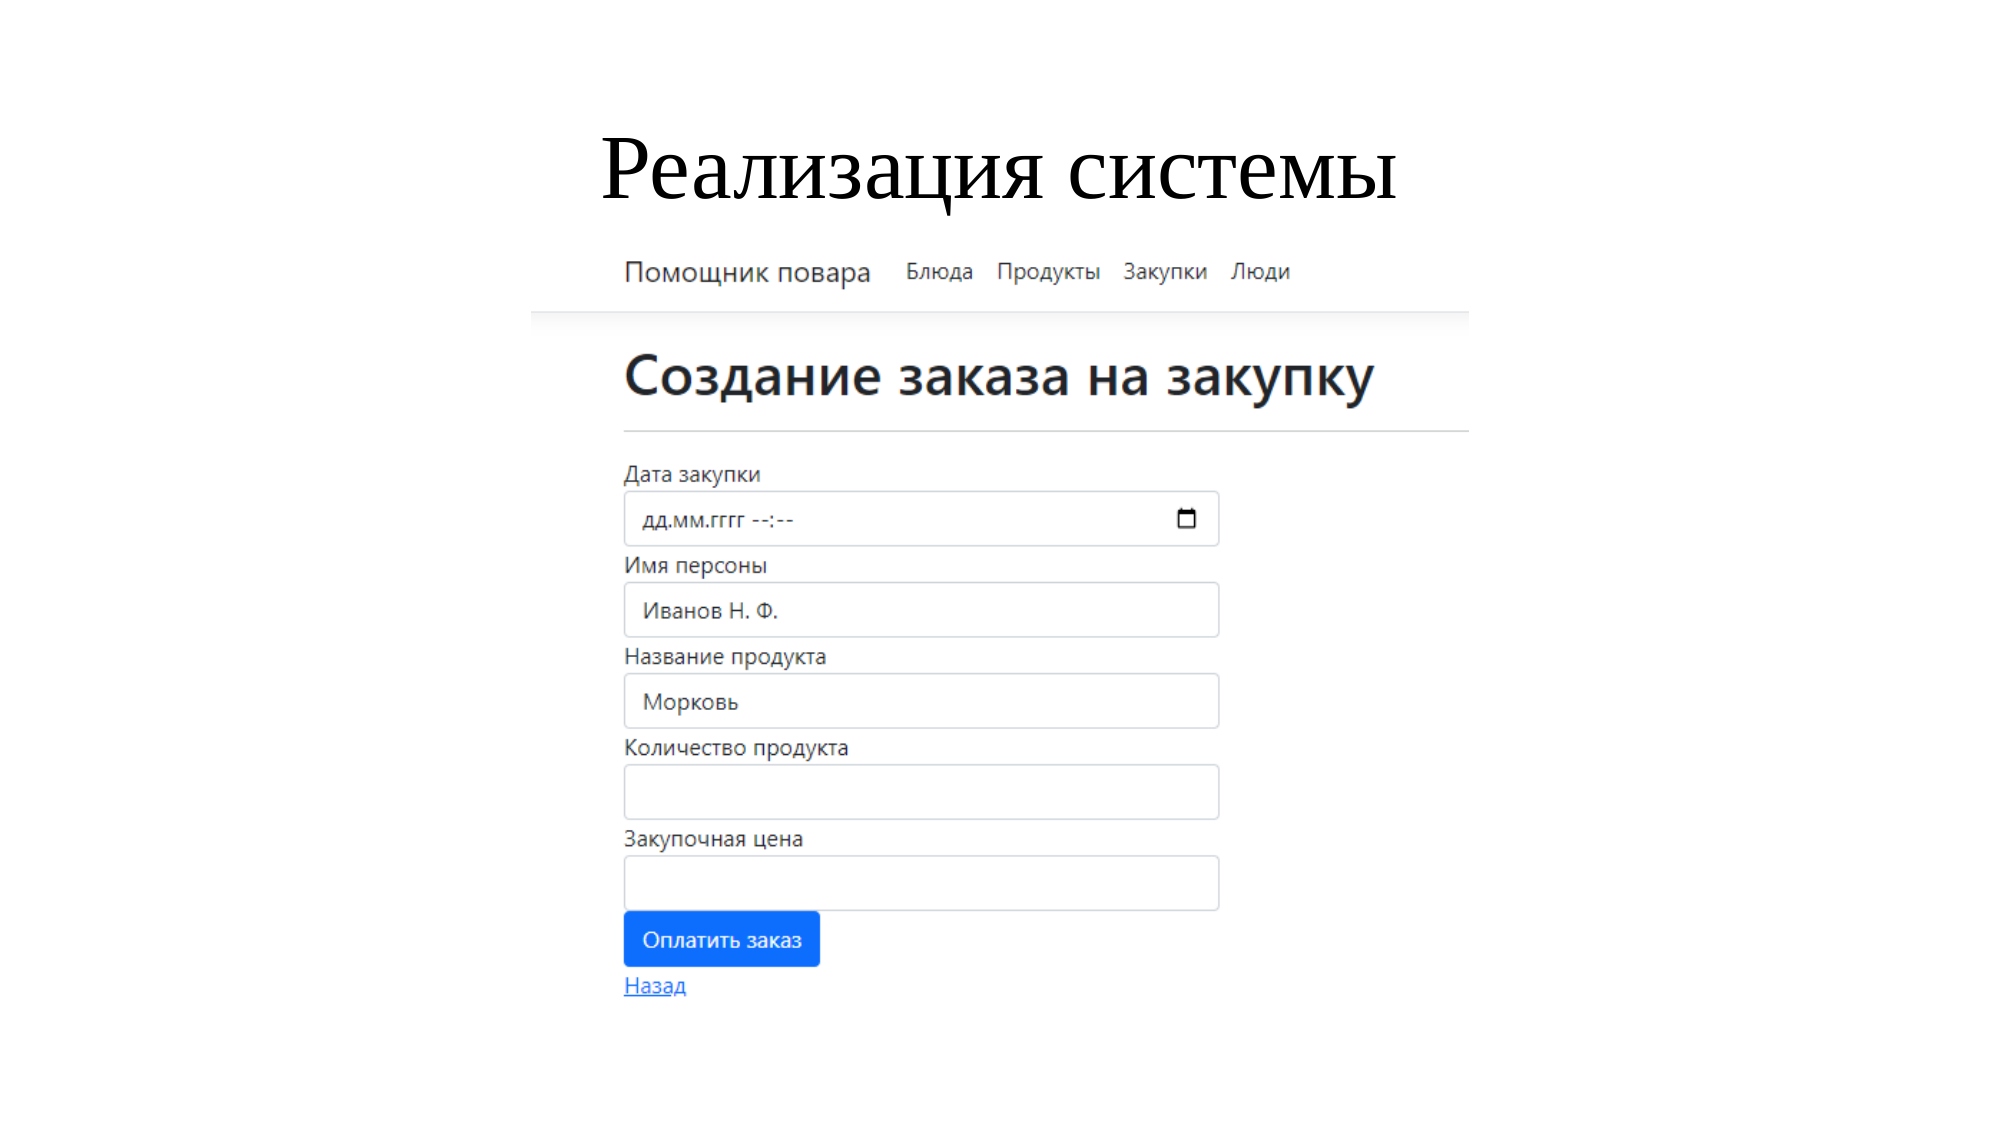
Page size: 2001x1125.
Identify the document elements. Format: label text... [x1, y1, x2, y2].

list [531, 241, 1469, 1023]
title Реализация системы [137, 59, 1863, 278]
